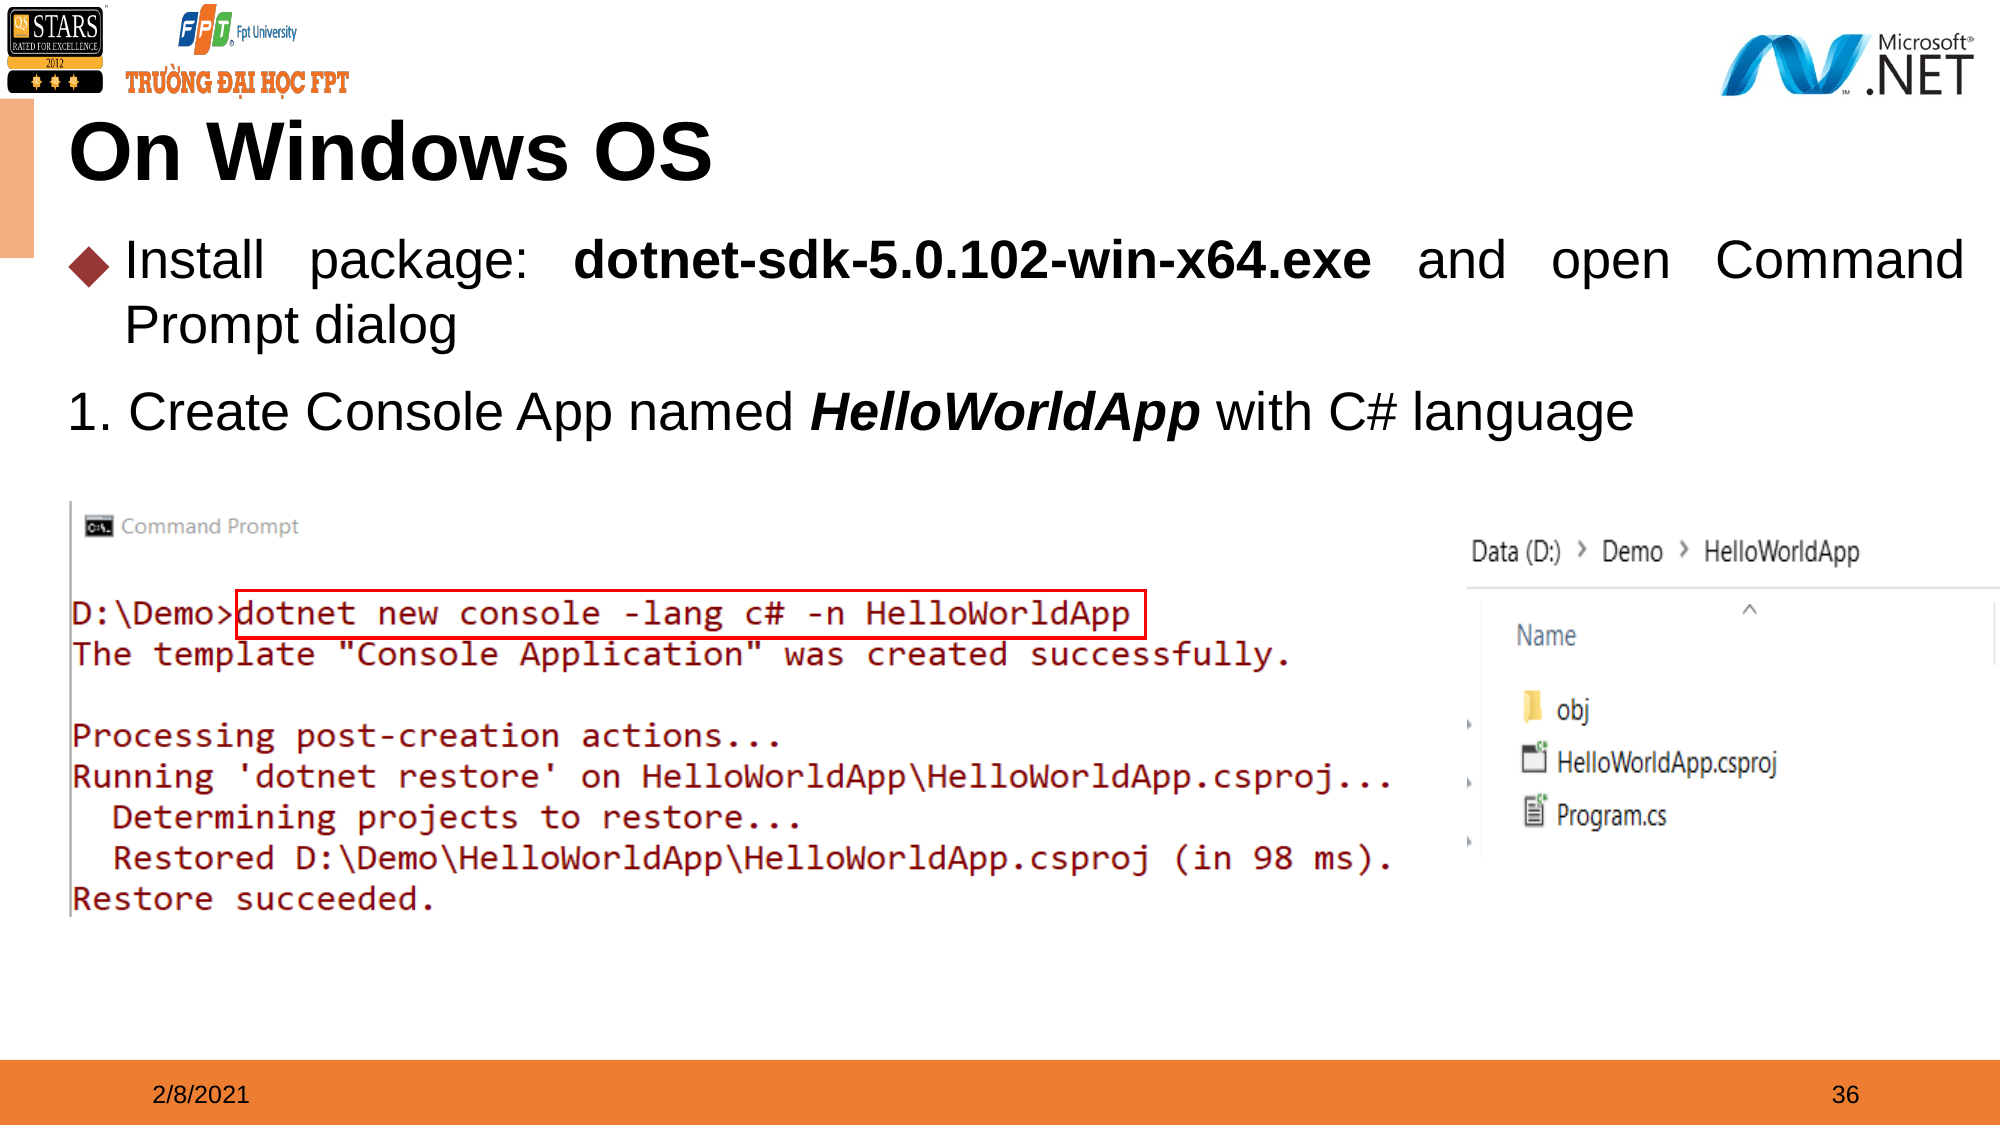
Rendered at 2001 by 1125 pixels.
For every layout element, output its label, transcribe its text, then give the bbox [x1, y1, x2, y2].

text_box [69, 501, 1426, 918]
picture [1685, 0, 2001, 129]
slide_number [137, 1063, 588, 1123]
title On Windows OS [53, 106, 837, 201]
picture [1467, 516, 2000, 859]
slide_number 36 [1424, 1063, 1875, 1123]
picture [7, 4, 349, 99]
text_box Install package: dotnet-sdk-5.0.102-win-x64.exe and open Command Prompt dialog [53, 216, 1982, 362]
text_box 1. Create Console App named HelloWorldApp with C# language [53, 368, 1887, 466]
